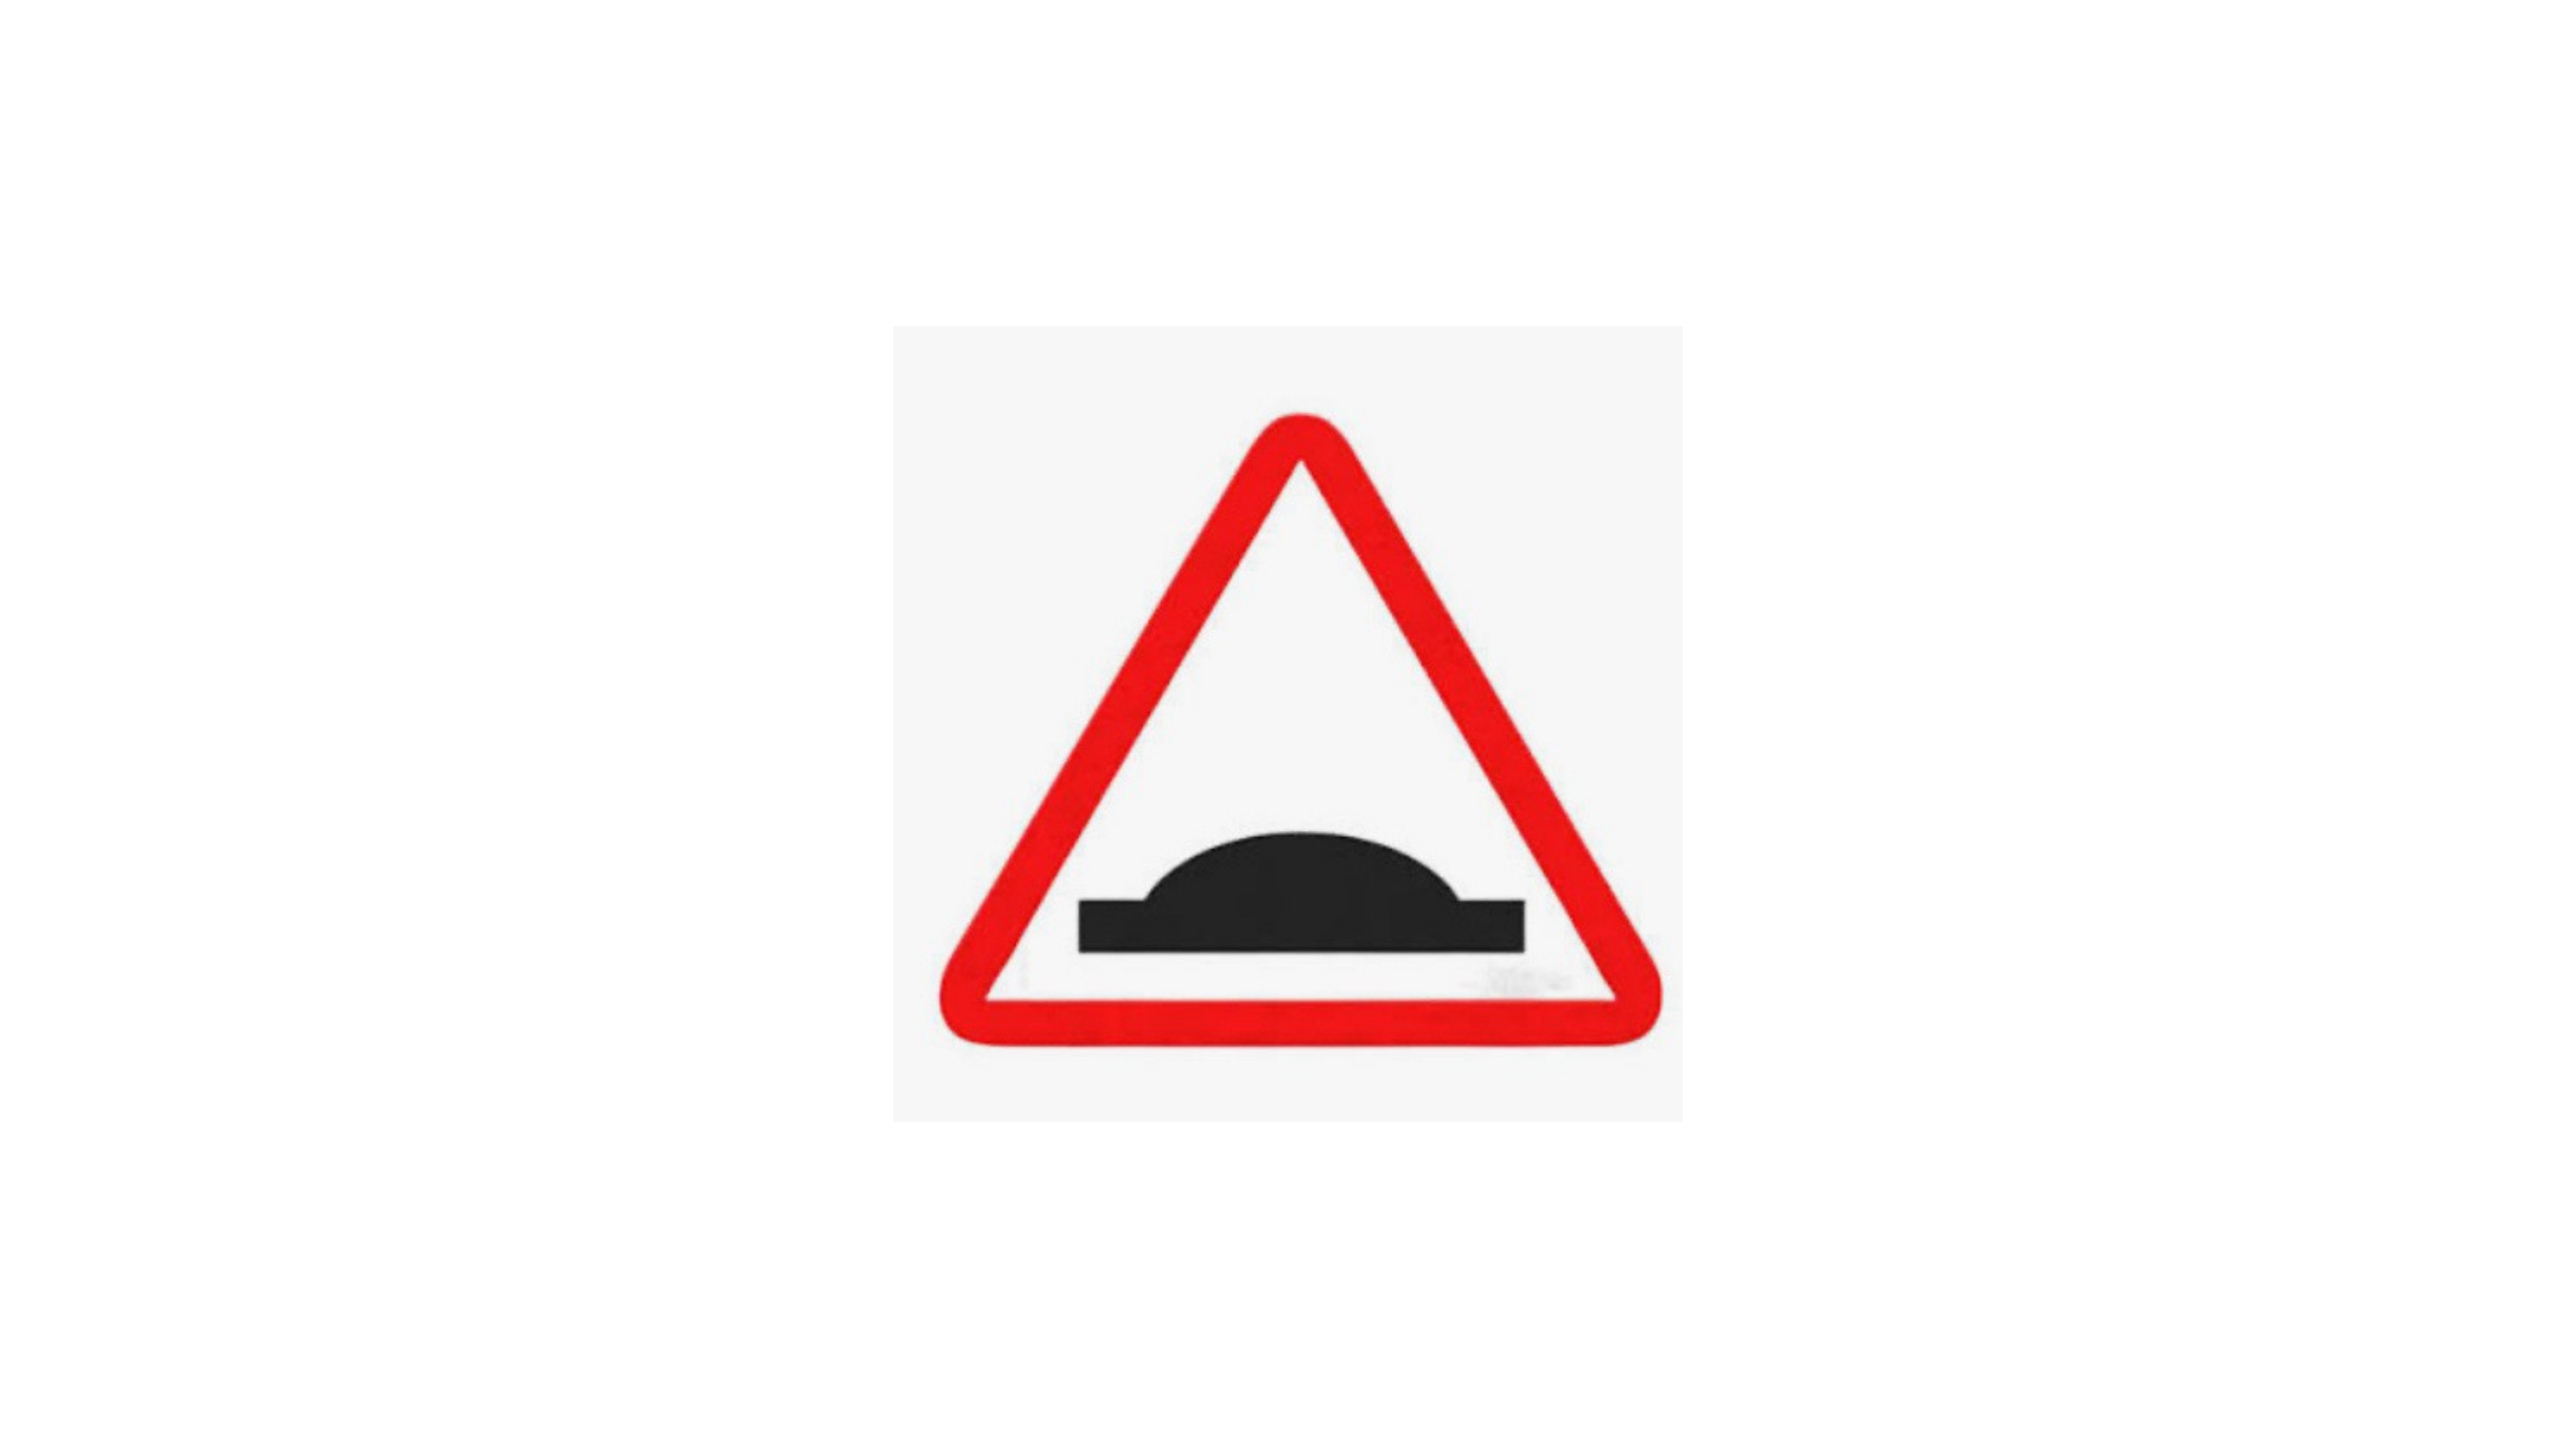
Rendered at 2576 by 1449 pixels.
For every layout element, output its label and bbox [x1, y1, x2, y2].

picture [893, 325, 1683, 1122]
